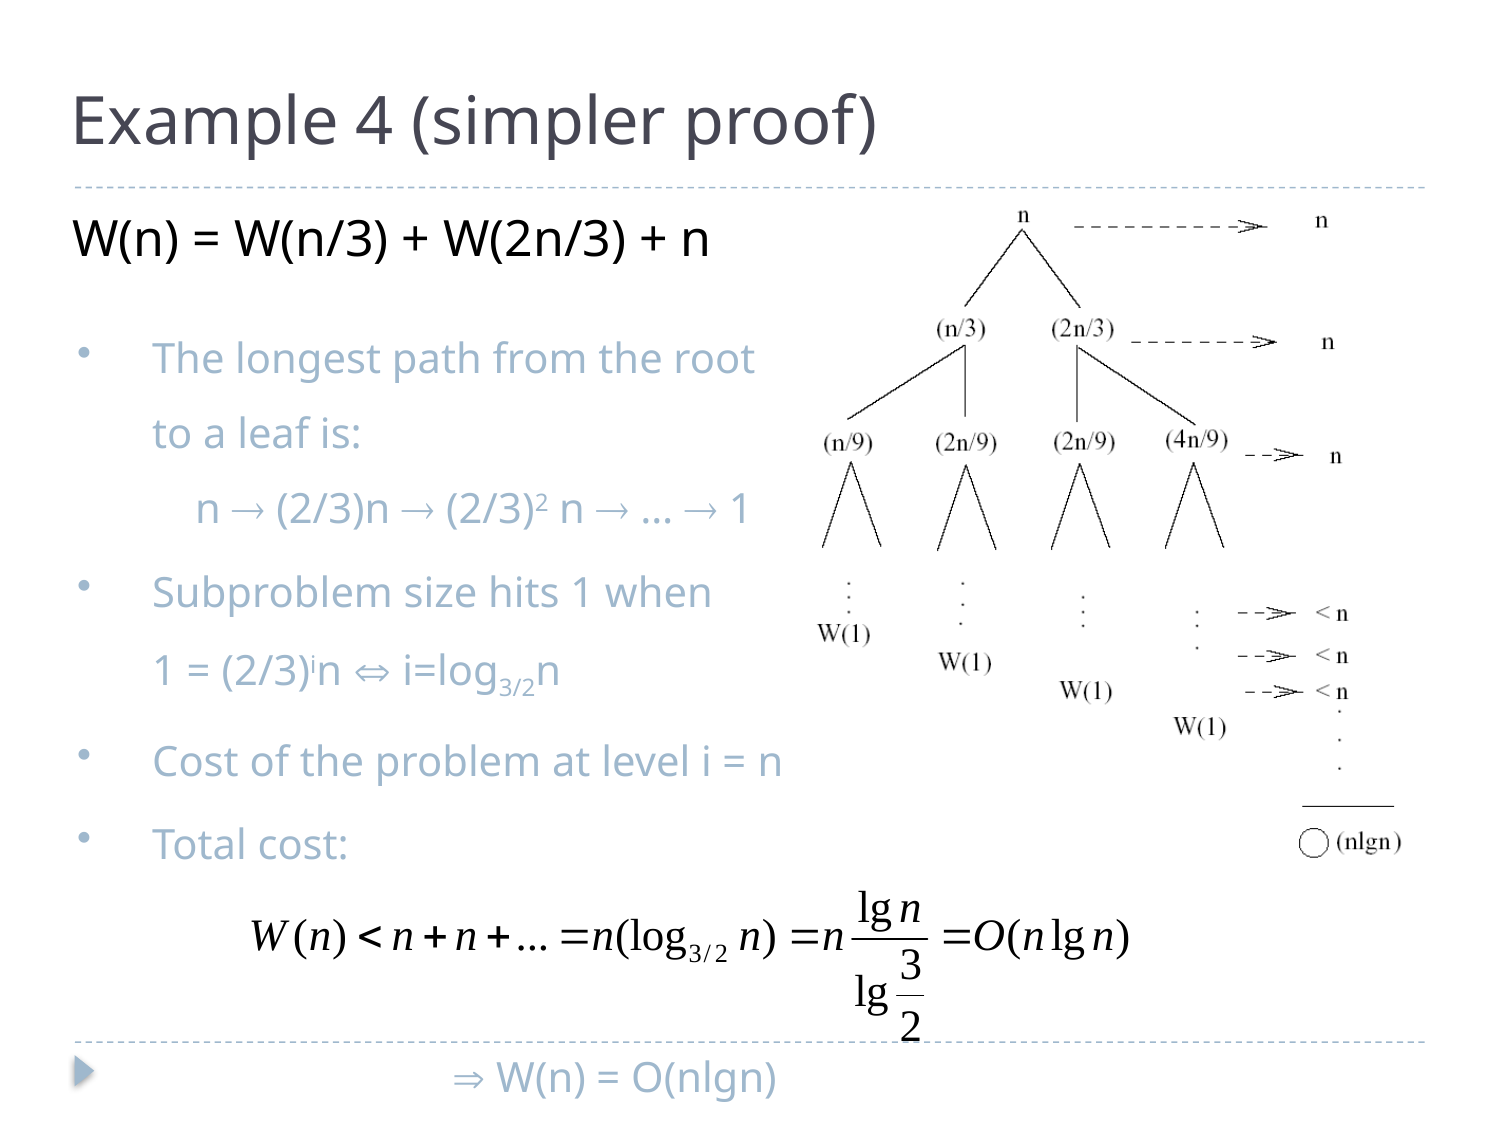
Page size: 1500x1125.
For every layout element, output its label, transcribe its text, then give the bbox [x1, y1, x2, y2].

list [245, 878, 1138, 1052]
title Example 4 (simpler proof) [55, 16, 1406, 166]
text_box [524, 1049, 1363, 1125]
text_box The longest path from the root to a leaf is: n  (2/3)n  (2/3)2 n  …  1 Subproblem size hits 1 when 1 = (2/3)in  i=log3/2n Cost of the problem at level i = n Total cost:  W(n) = O(nlgn) [62, 299, 800, 1075]
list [799, 199, 1412, 863]
list W(n) = W(n/3) + W(2n/3) + n [57, 199, 799, 1032]
